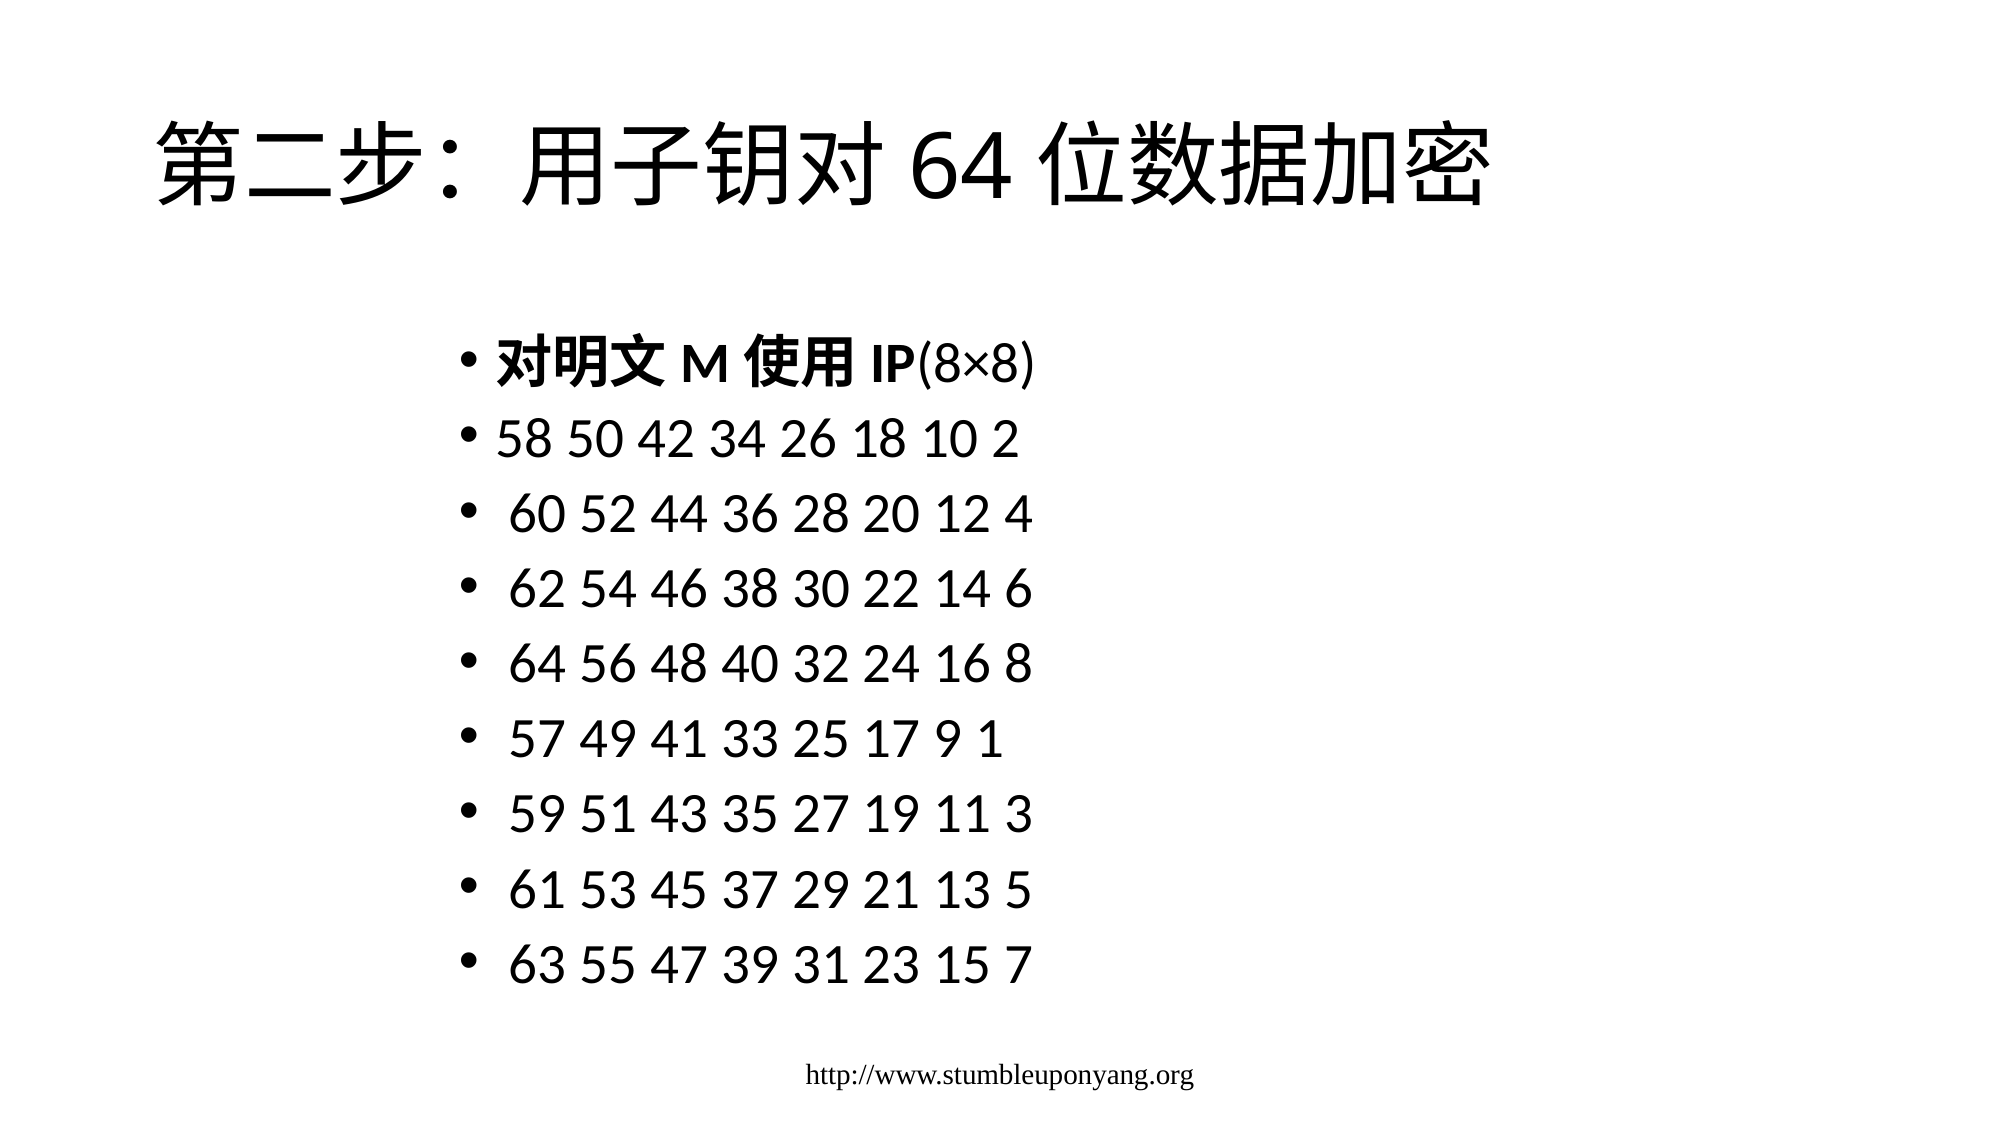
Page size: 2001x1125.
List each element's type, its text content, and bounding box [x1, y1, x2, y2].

list 对明文M使用IP(8×8) 58 50 42 34 26 18 10 2 60 52 44 36 28 20 12 4 62 54 46 38 30 22 14 6 64 56 48 40 32 24 16 8 57 49 41 33 25 17 9 1 59 51 43 35 27 19 11 3 61 53 45 37 29 21 13 5 63 55 47 39 31 23 15 7 [444, 331, 1650, 1006]
title 第二步：用子钥对64位数据加密 [137, 59, 1863, 278]
footer http://www.stumbleuponyang.org [662, 1042, 1338, 1103]
